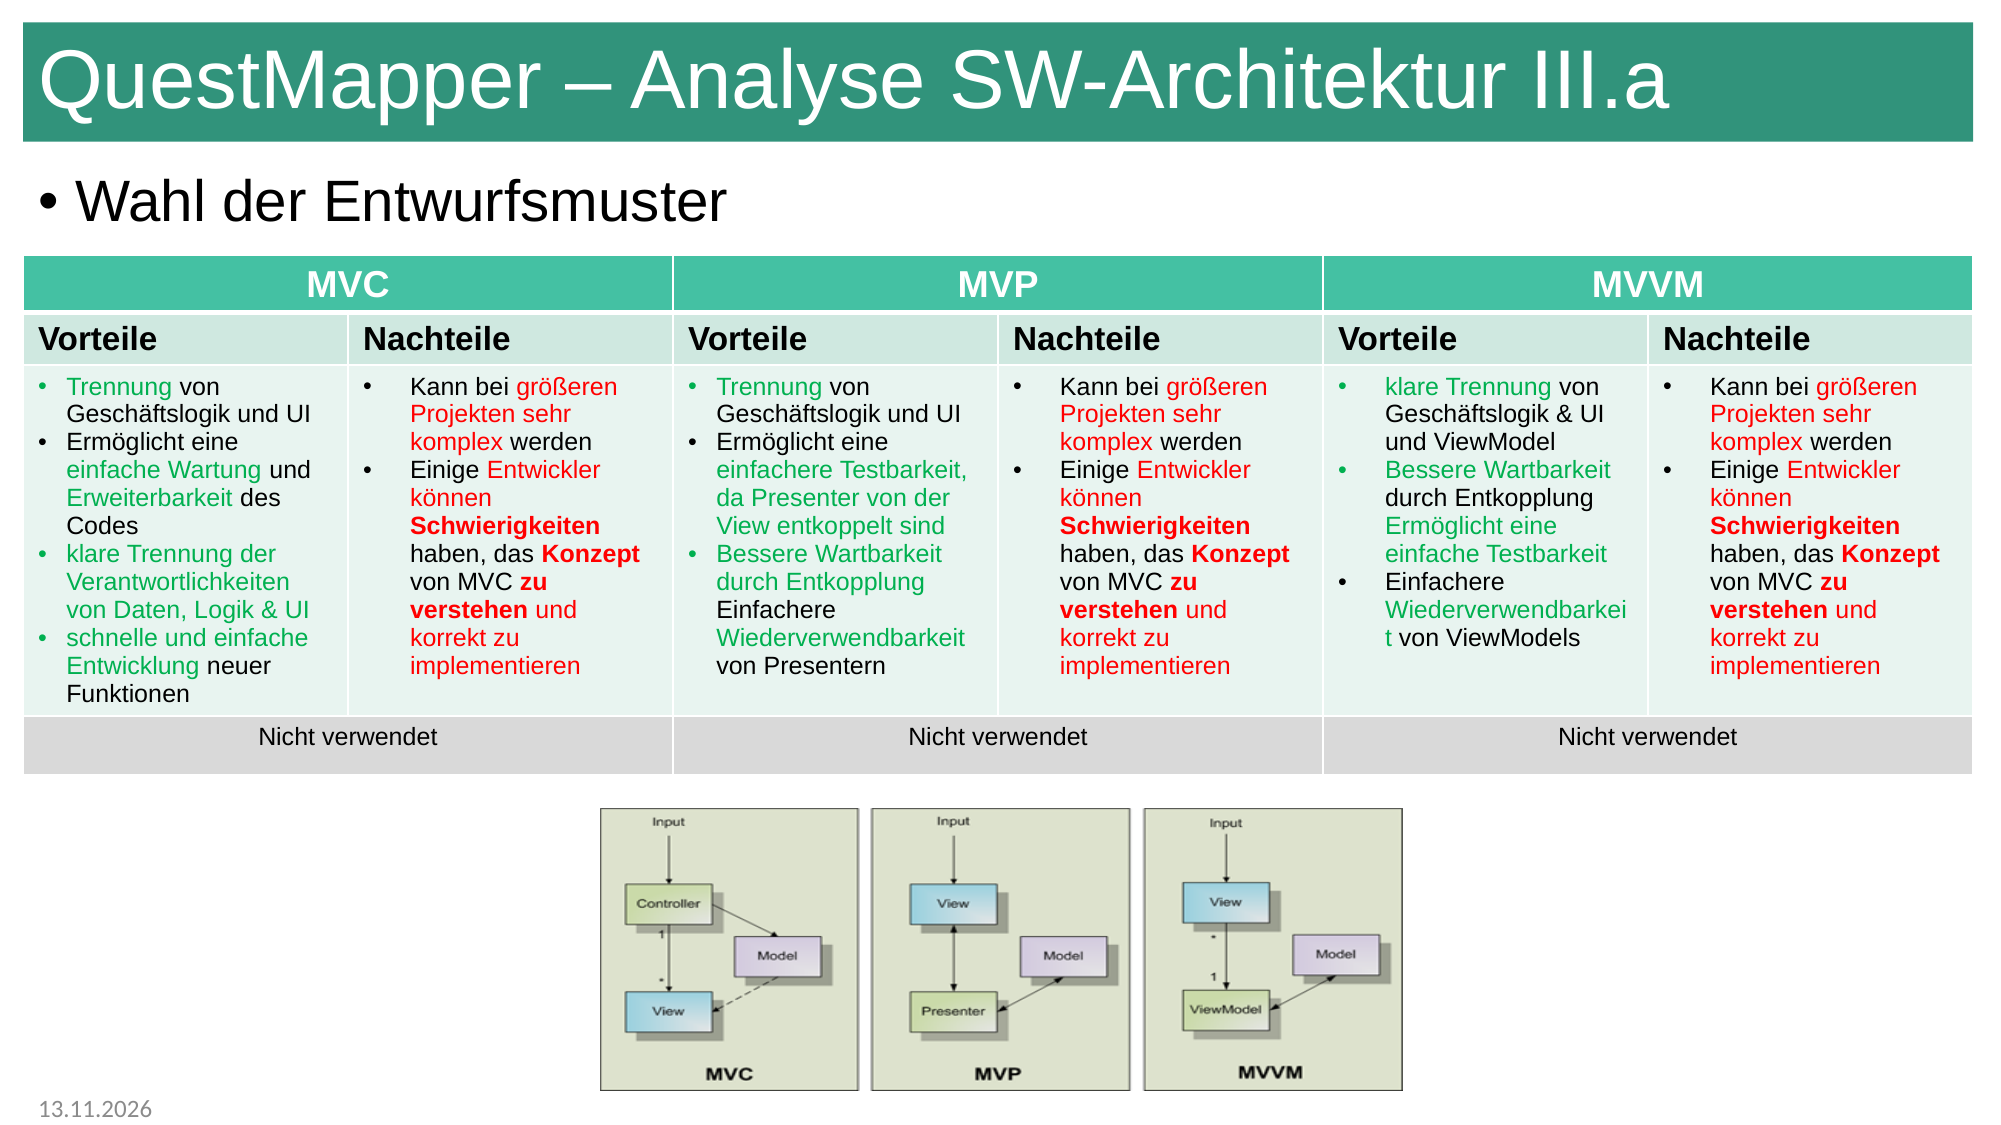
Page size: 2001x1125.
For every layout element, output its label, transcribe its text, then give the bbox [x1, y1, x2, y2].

table_header MVP [674, 256, 1322, 310]
table_cell Trennung von Geschäftslogik und UI Ermöglicht eine einfache Wartung und Erweiterbarkeit des Codes klare Trennung der Verantwortlichkeiten von Daten, Logik & UI schnelle und einfache Entwicklung neuer Funktionen [24, 366, 347, 715]
picture [599, 808, 1403, 1091]
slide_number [23, 1090, 474, 1125]
table_cell Vorteile [24, 315, 347, 364]
title QuestMapper – Analyse SW-Architektur III.a [23, 22, 1974, 142]
table_cell Nicht verwendet [674, 717, 1322, 774]
table_cell Nicht verwendet [24, 717, 672, 774]
table_cell Nachteile [349, 315, 672, 364]
table_cell Trennung von Geschäftslogik und UI Ermöglicht eine einfachere Testbarkeit, da Presenter von der View entkoppelt sind Bessere Wartbarkeit durch Entkopplung Einfachere Wiederverwendbarkeit von Presentern [674, 366, 997, 715]
text_box Wahl der Entwurfsmuster [23, 166, 1960, 256]
table_cell Nachteile [999, 315, 1322, 364]
table_cell Kann bei größeren Projekten sehr komplex werden Einige Entwickler können Schwierigkeiten haben, das Konzept von MVC zu verstehen und korrekt zu implementieren [349, 366, 672, 715]
table_header MVC [24, 256, 672, 310]
table_cell Nachteile [1649, 315, 1972, 364]
table_header MVVM [1324, 256, 1972, 310]
table_cell Vorteile [674, 315, 997, 364]
table_cell Nicht verwendet [1324, 717, 1972, 774]
table_cell Vorteile [1324, 315, 1647, 364]
table_cell klare Trennung von Geschäftslogik & UI und ViewModel Bessere Wartbarkeit durch Entkopplung Ermöglicht eine einfache Testbarkeit Einfachere Wiederverwendbarkeit von ViewModels [1324, 366, 1647, 715]
table_cell Kann bei größeren Projekten sehr komplex werden Einige Entwickler können Schwierigkeiten haben, das Konzept von MVC zu verstehen und korrekt zu implementieren [1649, 366, 1972, 715]
table_cell Kann bei größeren Projekten sehr komplex werden Einige Entwickler können Schwierigkeiten haben, das Konzept von MVC zu verstehen und korrekt zu implementieren [999, 366, 1322, 715]
